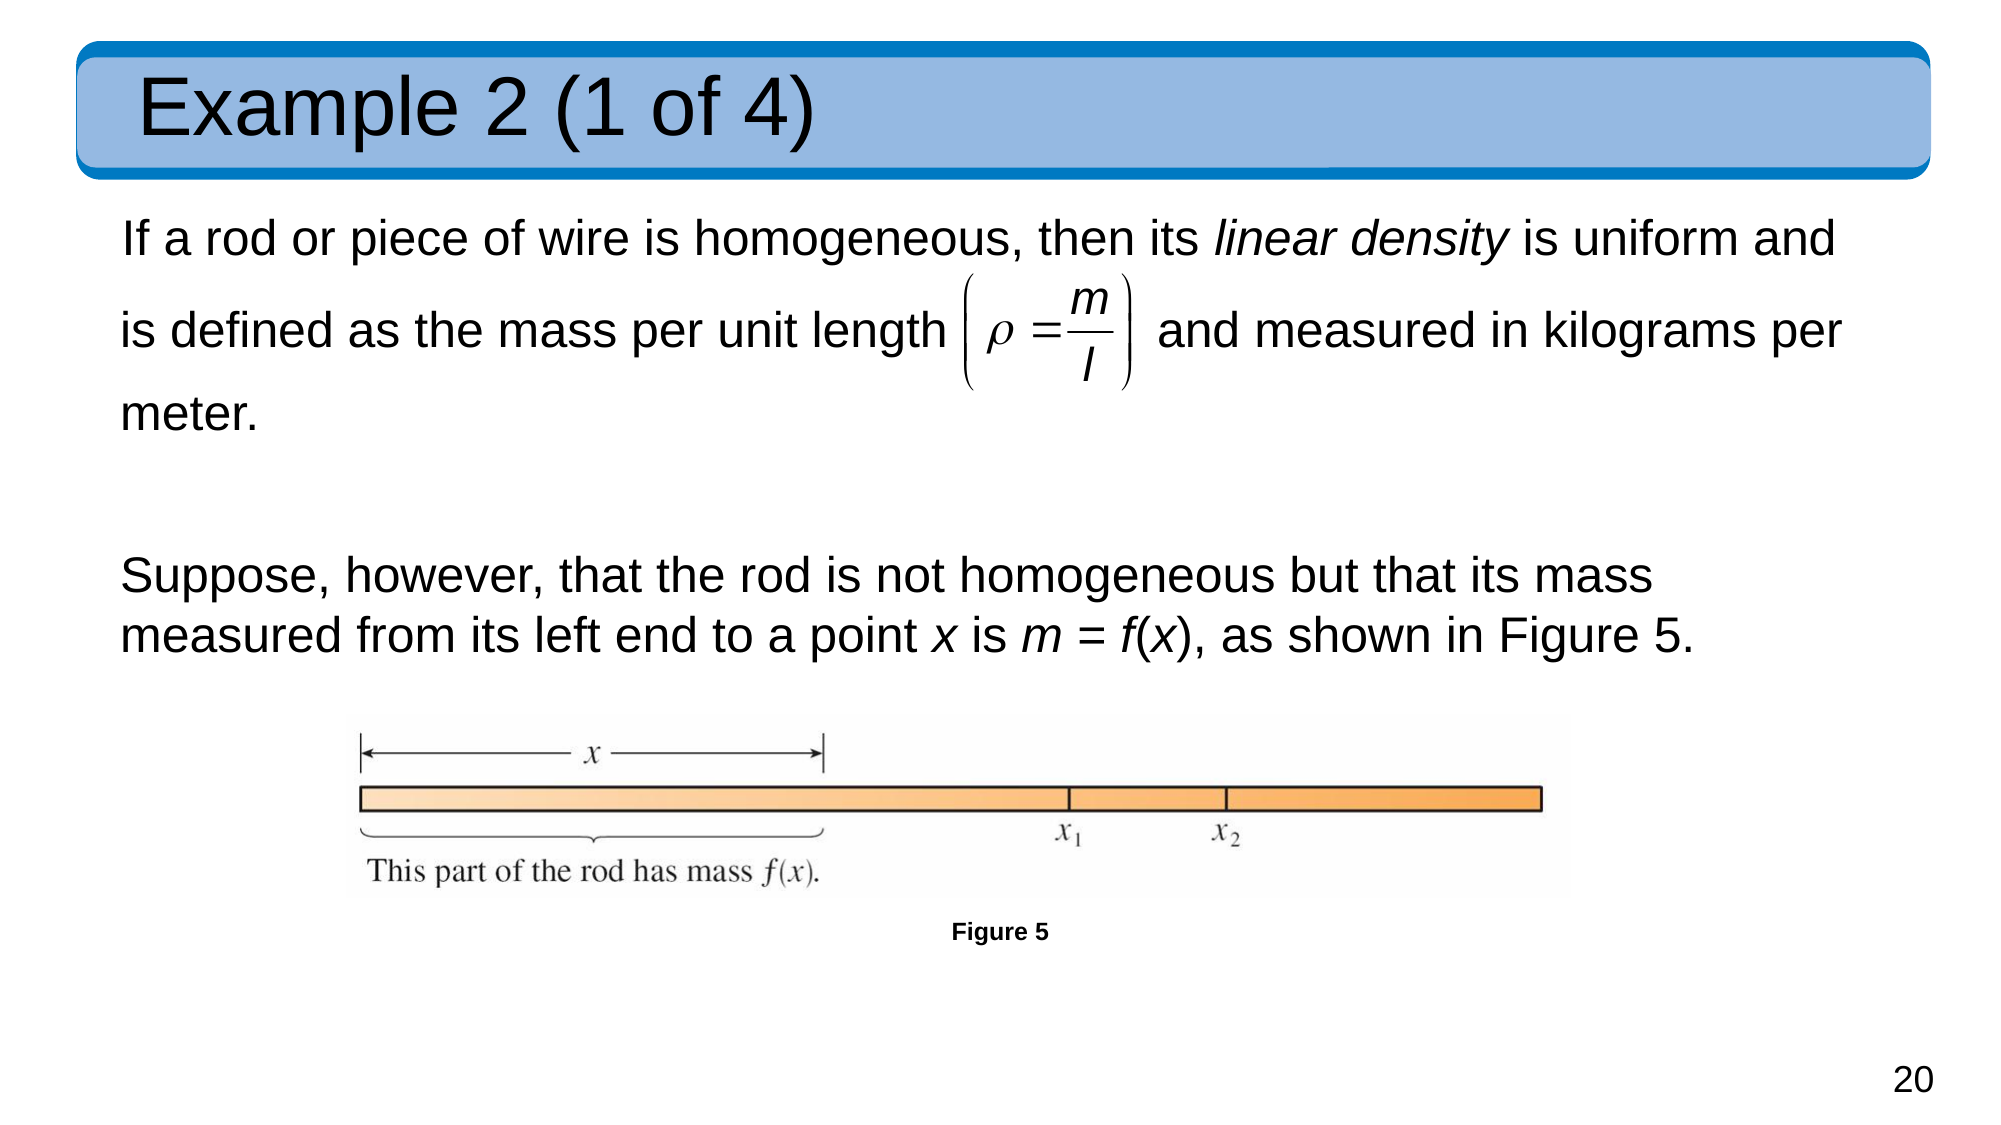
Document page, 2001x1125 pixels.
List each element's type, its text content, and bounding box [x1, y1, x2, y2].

list and measured in kilograms per [1157, 304, 1872, 359]
list Figure 5 [120, 918, 1881, 961]
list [958, 268, 1141, 396]
list If a rod or piece of wire is homogeneous, then its linear density is uniform and [121, 212, 1881, 261]
list meter. Suppose, however, that the rod is not homogeneous but that its mass measured from its left end to a point x is m = f(x), as shown in Figure 5. [120, 380, 1881, 670]
list is defined as the mass per unit length [120, 304, 950, 359]
title Example 2 (1 of 4) [137, 63, 1863, 174]
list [346, 714, 1571, 898]
